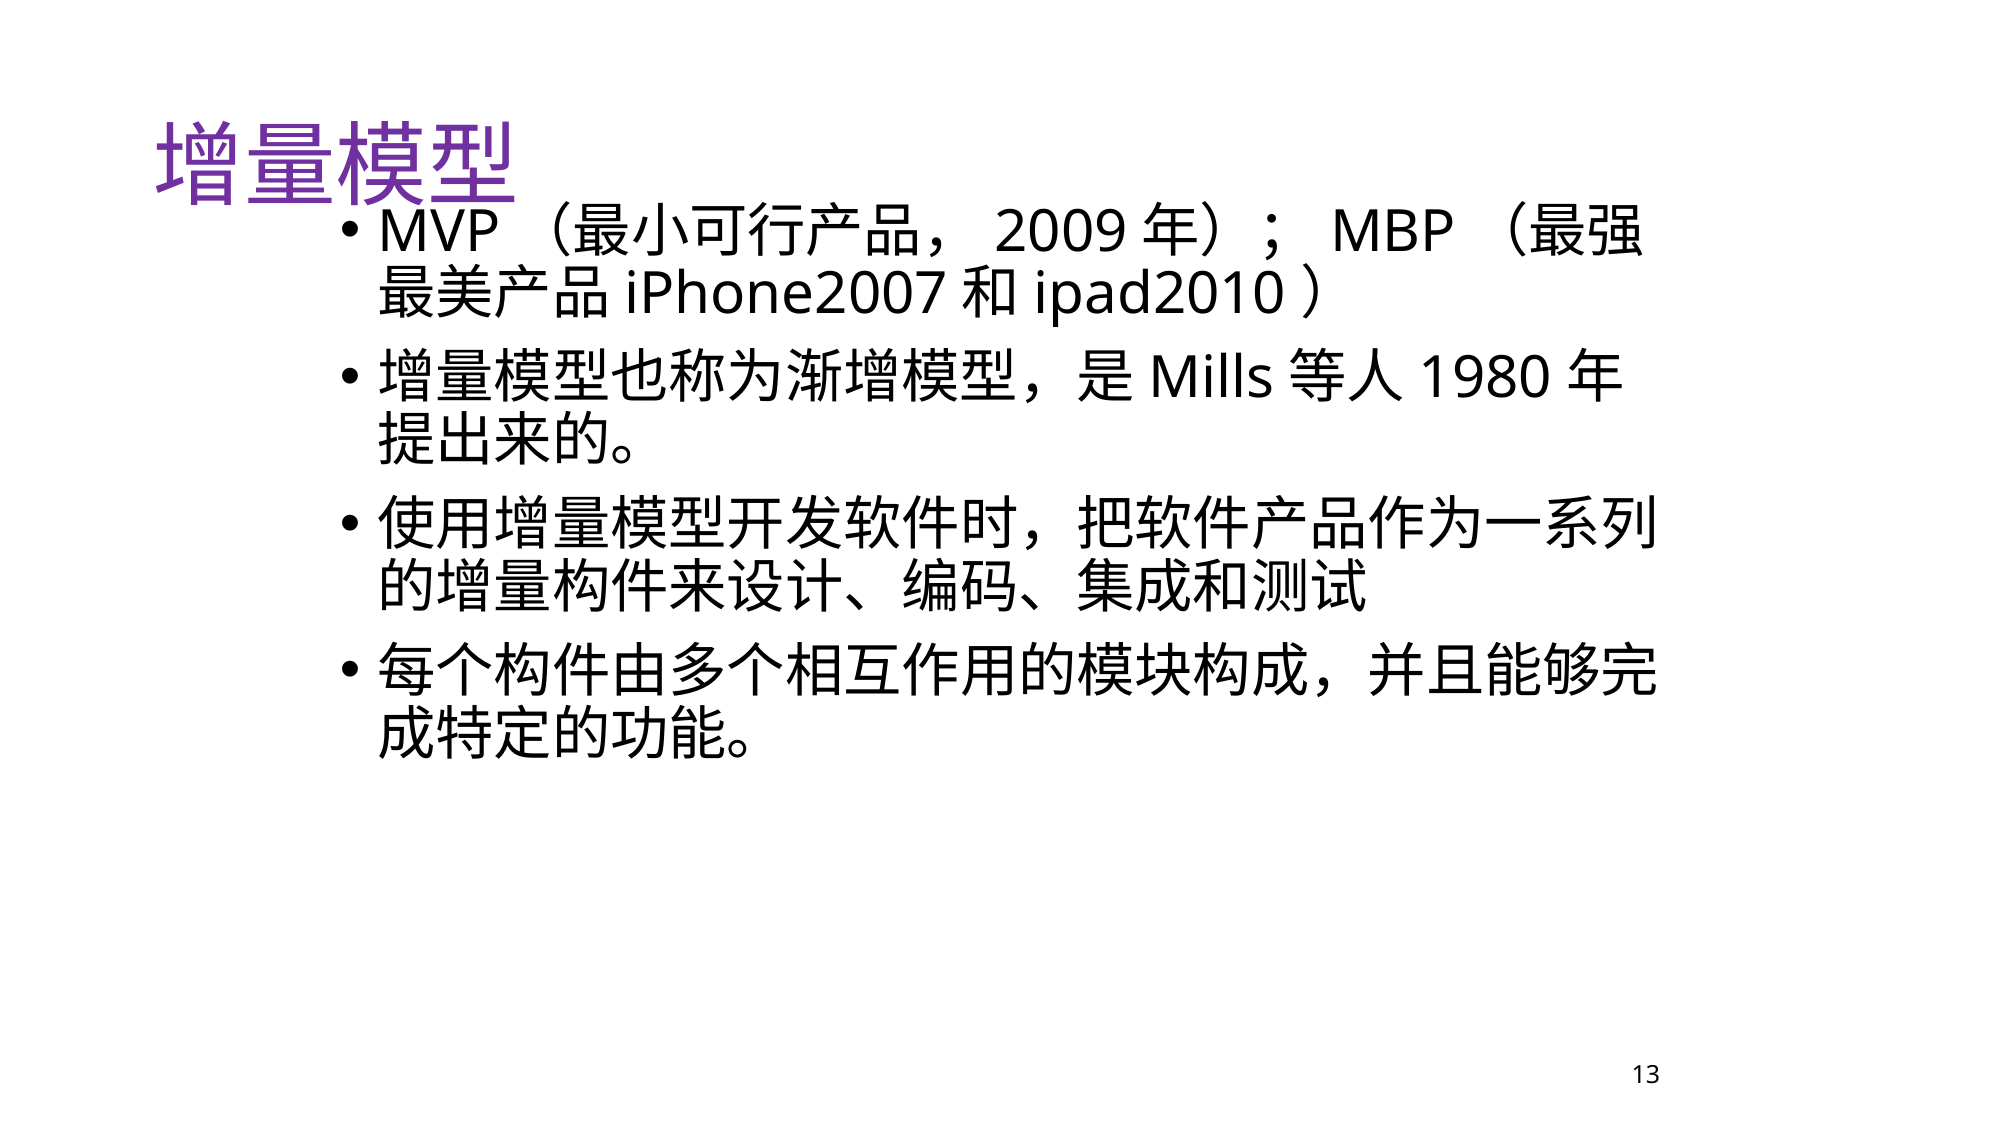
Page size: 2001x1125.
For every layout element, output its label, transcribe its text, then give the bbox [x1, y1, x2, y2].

text_box 13 [1325, 1024, 1675, 1100]
title 增量模型 [137, 59, 1863, 278]
list MVP（最小可行产品，2009年）；MBP（最强最美产品iPhone2007和ipad2010） 增量模型也称为渐增模型，是Mills等人1980年提出来的。 使用增量模型开发软件时，把软件产品作为一系列的增量构件来设计、编码、集成和测试 每个构件由多个相互作用的模块构成，并且能够完成特定的功能。 [324, 193, 1675, 932]
